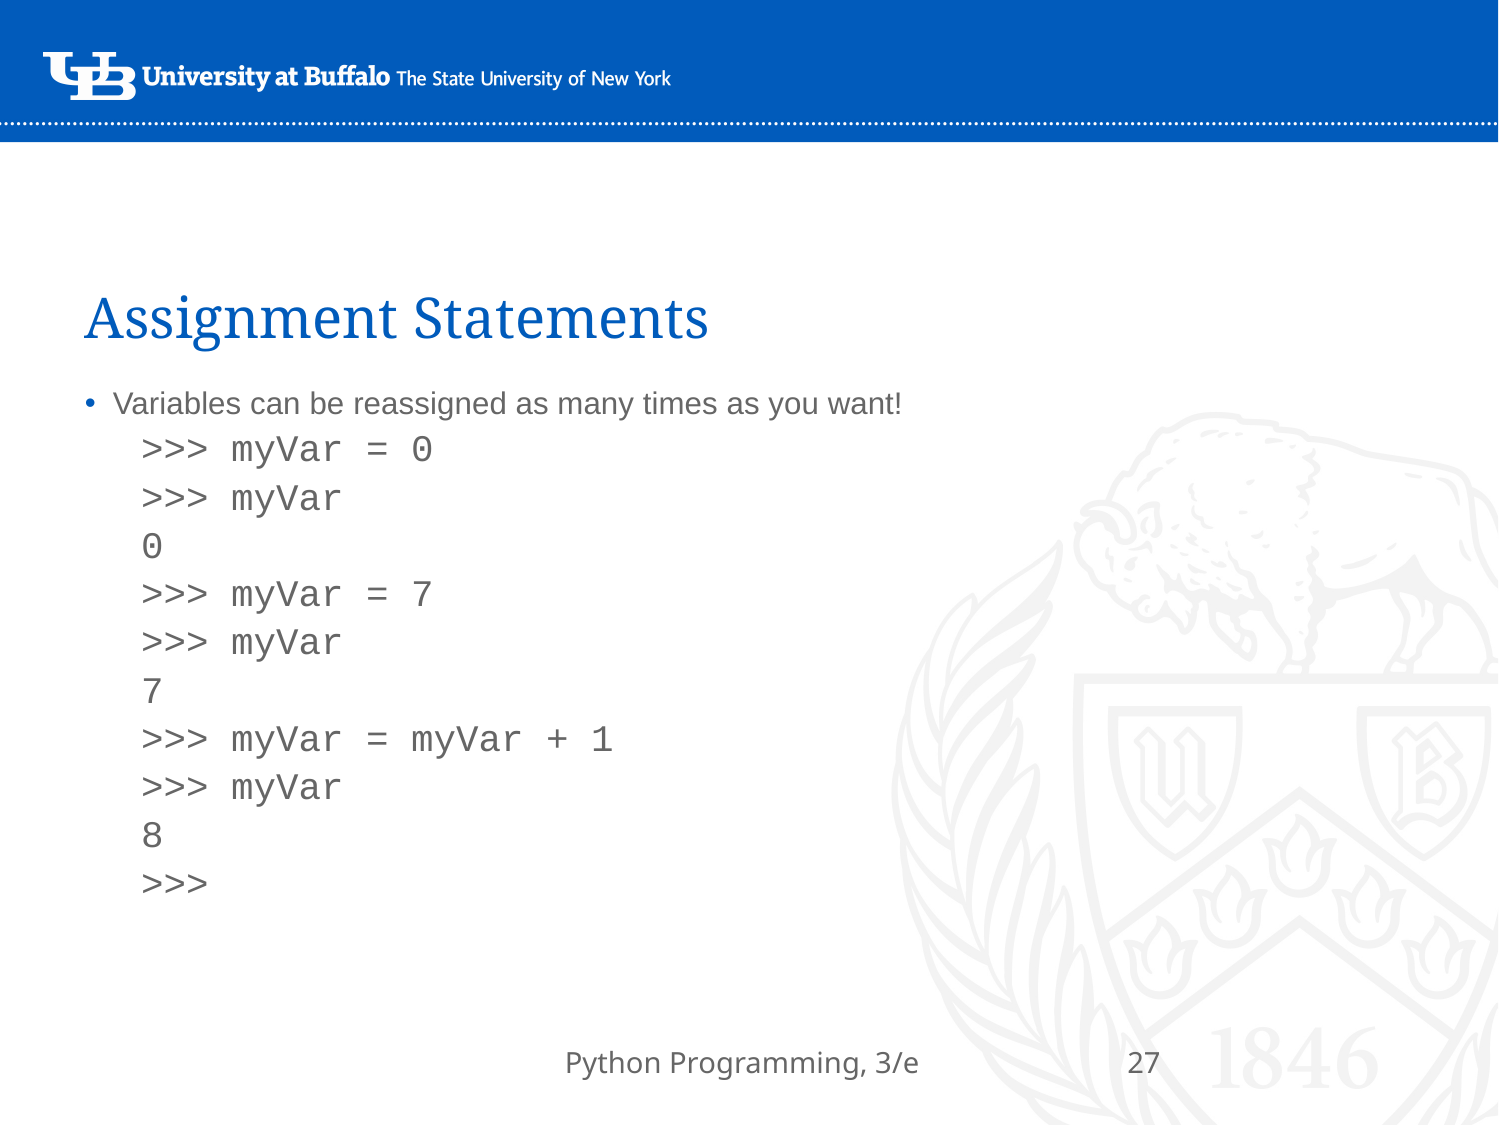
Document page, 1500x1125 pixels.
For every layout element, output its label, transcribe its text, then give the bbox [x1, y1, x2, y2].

title Assignment Statements [69, 216, 1364, 359]
slide_number 27 [1112, 1037, 1425, 1113]
picture [0, 0, 1499, 1125]
footer Python Programming, 3/e [549, 1037, 1025, 1113]
list Variables can be reassigned as many times as you want! >>> myVar = 0 >>> myVar 0 >>> myVar = 7 >>> myVar 7 >>> myVar = myVar + 1 >>> myVar 8 >>> [69, 380, 1364, 1007]
